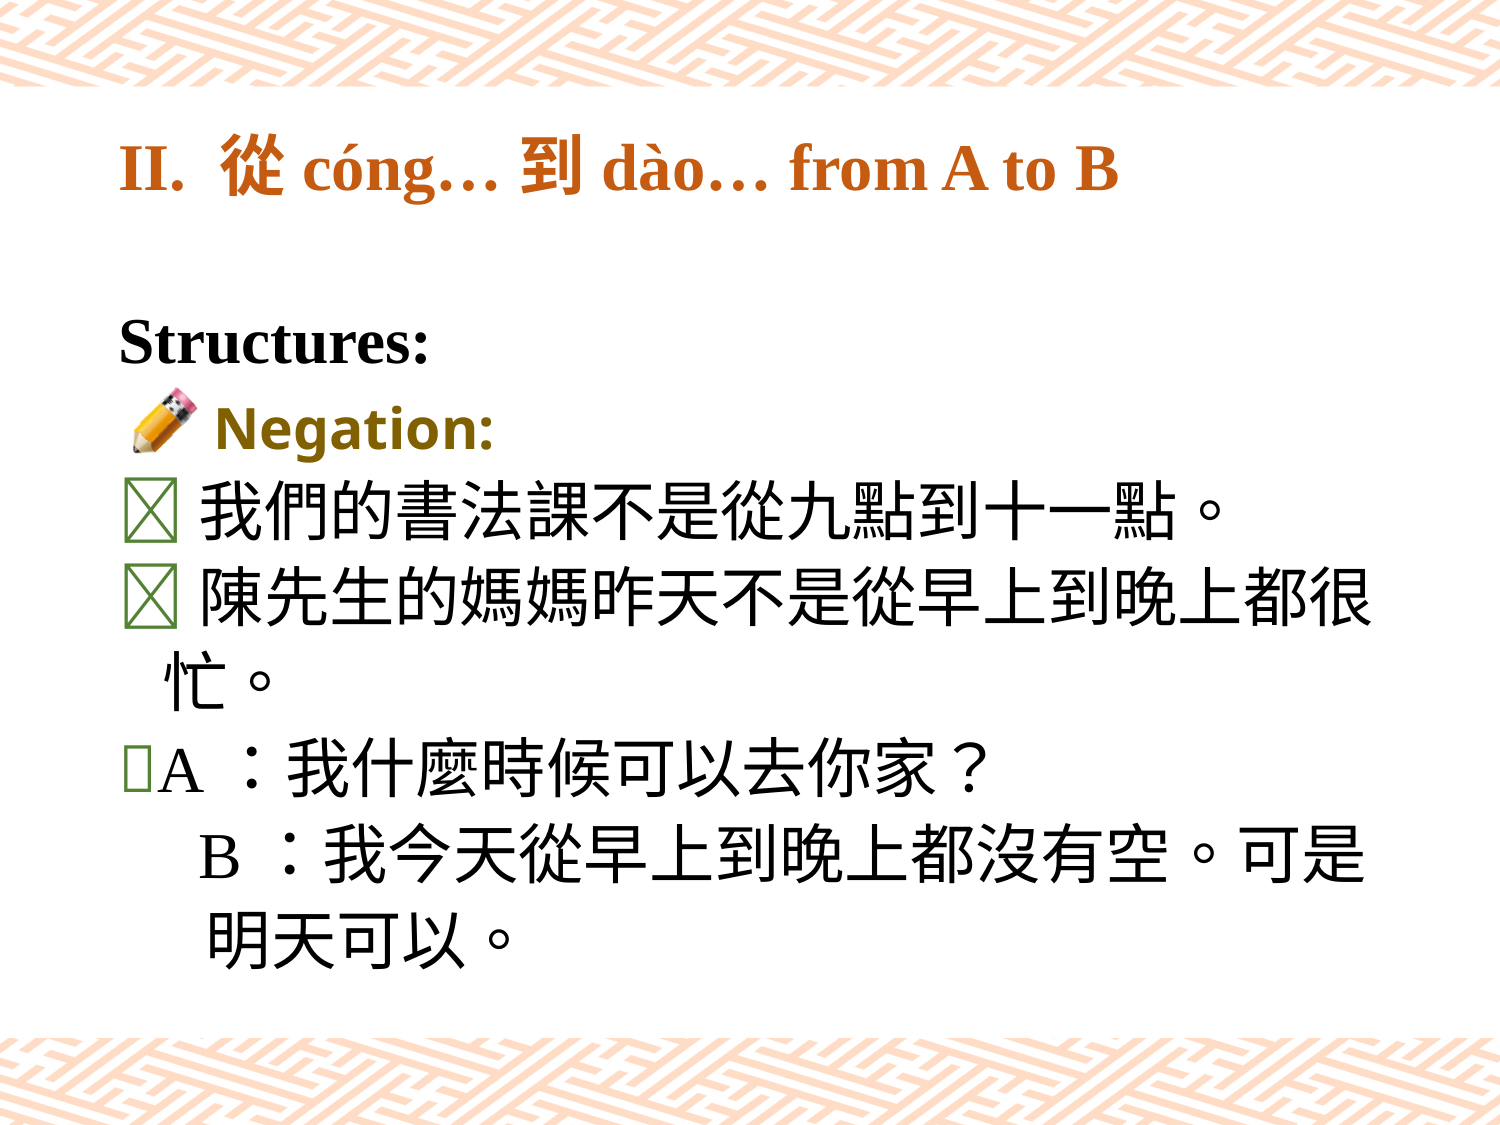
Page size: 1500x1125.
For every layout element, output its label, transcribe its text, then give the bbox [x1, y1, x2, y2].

title II. 從cóng…到dào… from A to B [103, 59, 1397, 278]
picture [0, 0, 1500, 1125]
list Structures: Negation: 我們的書法課不是從九點到十一點。 陳先生的媽媽昨天不是從早上到晚上都很 忙。 A：我什麼時候可以去你家？ B：我今天從早上到晚上都沒有空。可是 明天可以。 [103, 299, 1397, 1014]
